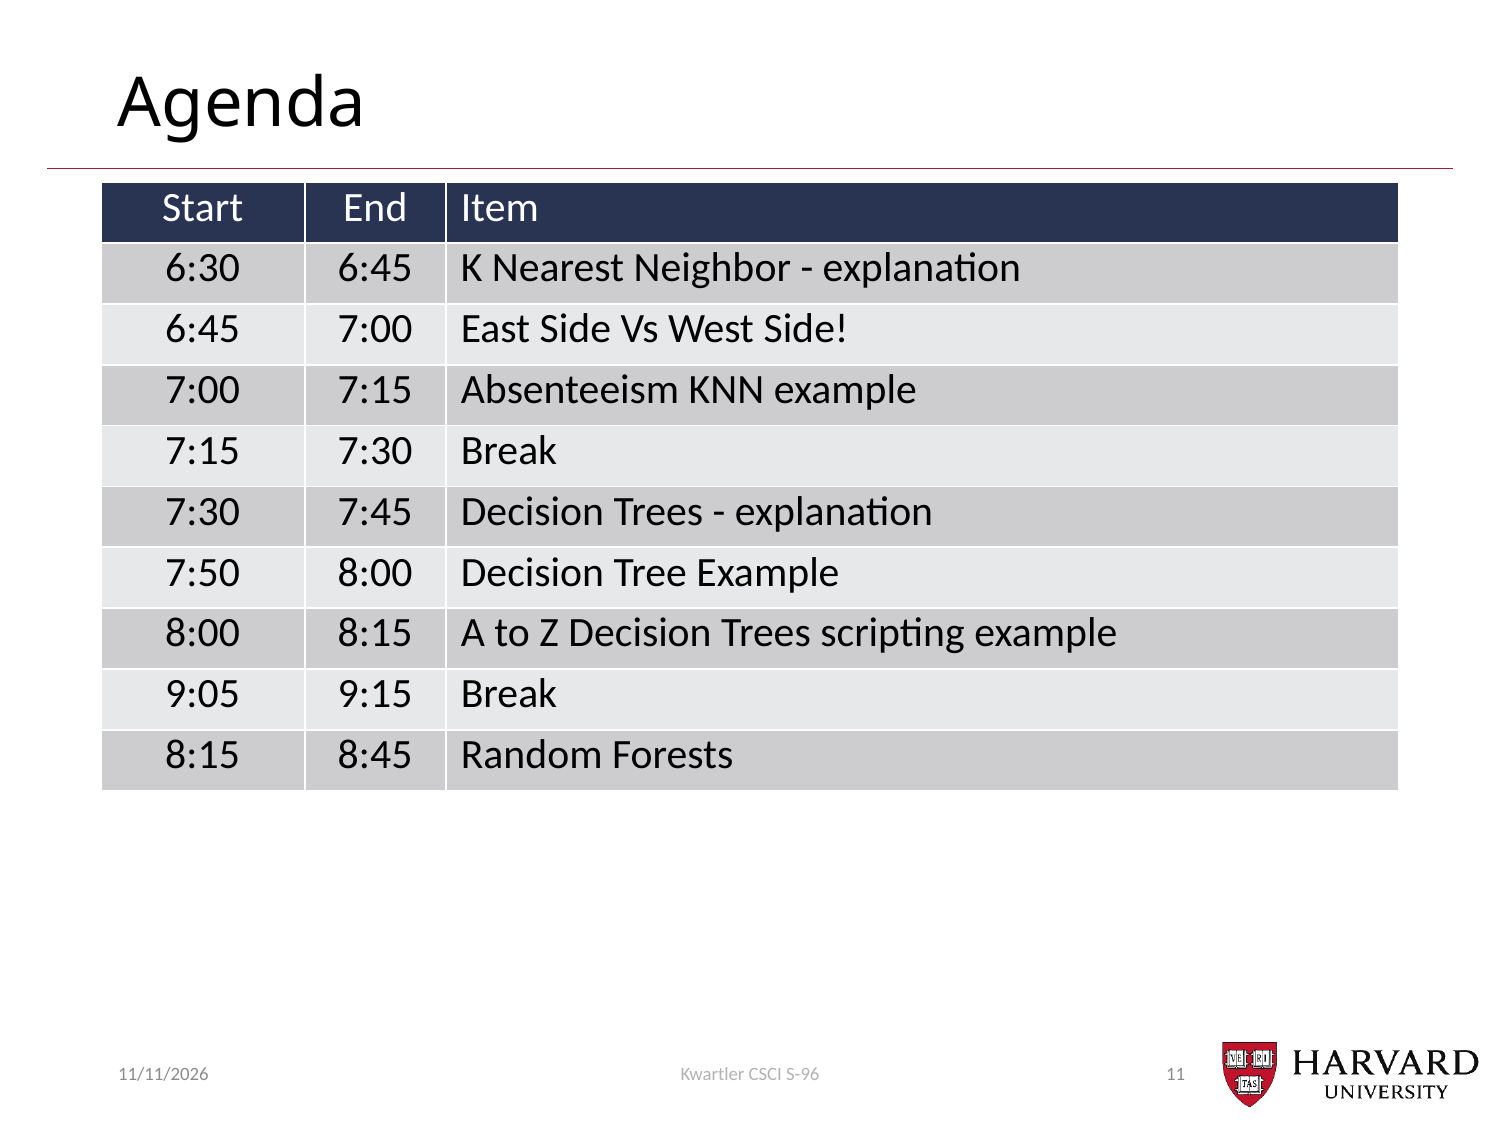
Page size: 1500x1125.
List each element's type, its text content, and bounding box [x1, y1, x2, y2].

table_cell 8:45 [306, 731, 445, 790]
table_cell 7:00 [102, 366, 304, 425]
table_cell 7:00 [306, 305, 445, 364]
table_cell 7:45 [306, 487, 445, 546]
table_cell 8:15 [306, 609, 445, 668]
table_cell K Nearest Neighbor - explanation [447, 244, 1398, 303]
table_cell 7:50 [102, 548, 304, 607]
footer Kwartler CSCI S-96 [496, 1042, 1004, 1103]
slide_number 11 [1059, 1042, 1200, 1103]
table_cell Decision Trees - explanation [447, 487, 1398, 546]
picture [1200, 1024, 1500, 1125]
table_cell 6:45 [102, 305, 304, 364]
table_cell 8:00 [306, 548, 445, 607]
table_cell Break [447, 670, 1398, 729]
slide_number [103, 1042, 441, 1103]
table_cell 6:45 [306, 244, 445, 303]
table_cell Break [447, 426, 1398, 486]
table_cell 9:15 [306, 670, 445, 729]
table_cell East Side Vs West Side! [447, 305, 1398, 364]
table_cell 6:30 [102, 244, 304, 303]
table_cell 8:00 [102, 609, 304, 668]
table_cell Random Forests [447, 731, 1398, 790]
title Agenda [103, 59, 1397, 157]
table_cell 7:30 [306, 426, 445, 486]
table_cell 7:15 [102, 426, 304, 486]
table_cell 7:15 [306, 366, 445, 425]
table_cell Decision Tree Example [447, 548, 1398, 607]
table_cell A to Z Decision Trees scripting example [447, 609, 1398, 668]
table_header Start [102, 183, 304, 242]
table_cell 7:30 [102, 487, 304, 546]
table_header End [306, 183, 445, 242]
table_header Item [447, 183, 1398, 242]
table_cell 9:05 [102, 670, 304, 729]
table_cell Absenteeism KNN example [447, 366, 1398, 425]
table_cell 8:15 [102, 731, 304, 790]
